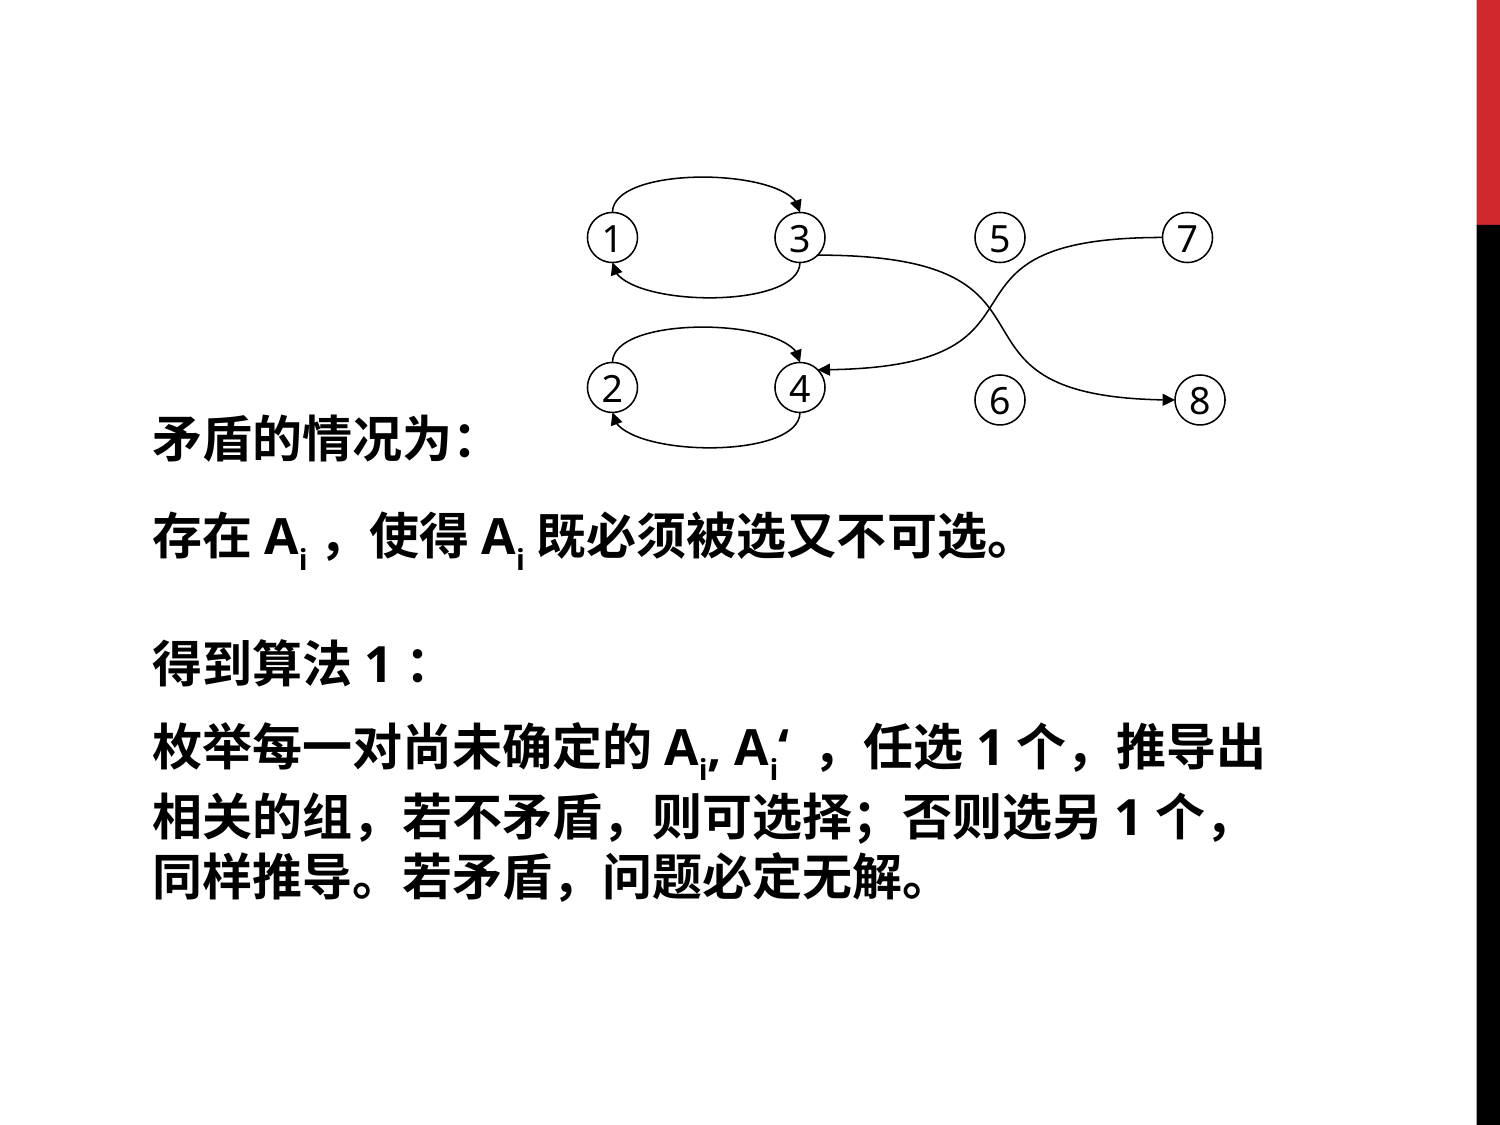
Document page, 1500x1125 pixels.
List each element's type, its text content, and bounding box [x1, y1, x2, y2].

text_box 3 [774, 212, 825, 263]
text_box 2 [587, 362, 638, 413]
list 得到算法1： 枚举每一对尚未确定的Ai, Ai‘ ，任选1个，推导出相关的组，若不矛盾，则可选择；否则选另1个，同样推导。若矛盾，问题必定无解。 [137, 624, 1288, 925]
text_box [1079, 236, 1163, 371]
text_box 4 [774, 362, 826, 413]
text_box 1 [587, 212, 638, 263]
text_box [923, 148, 1070, 507]
text_box 8 [1175, 375, 1226, 425]
text_box 7 [1163, 212, 1213, 263]
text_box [817, 236, 922, 371]
list 矛盾的情况为： 存在Ai，使得Ai既必须被选又不可选。 [137, 399, 1275, 613]
